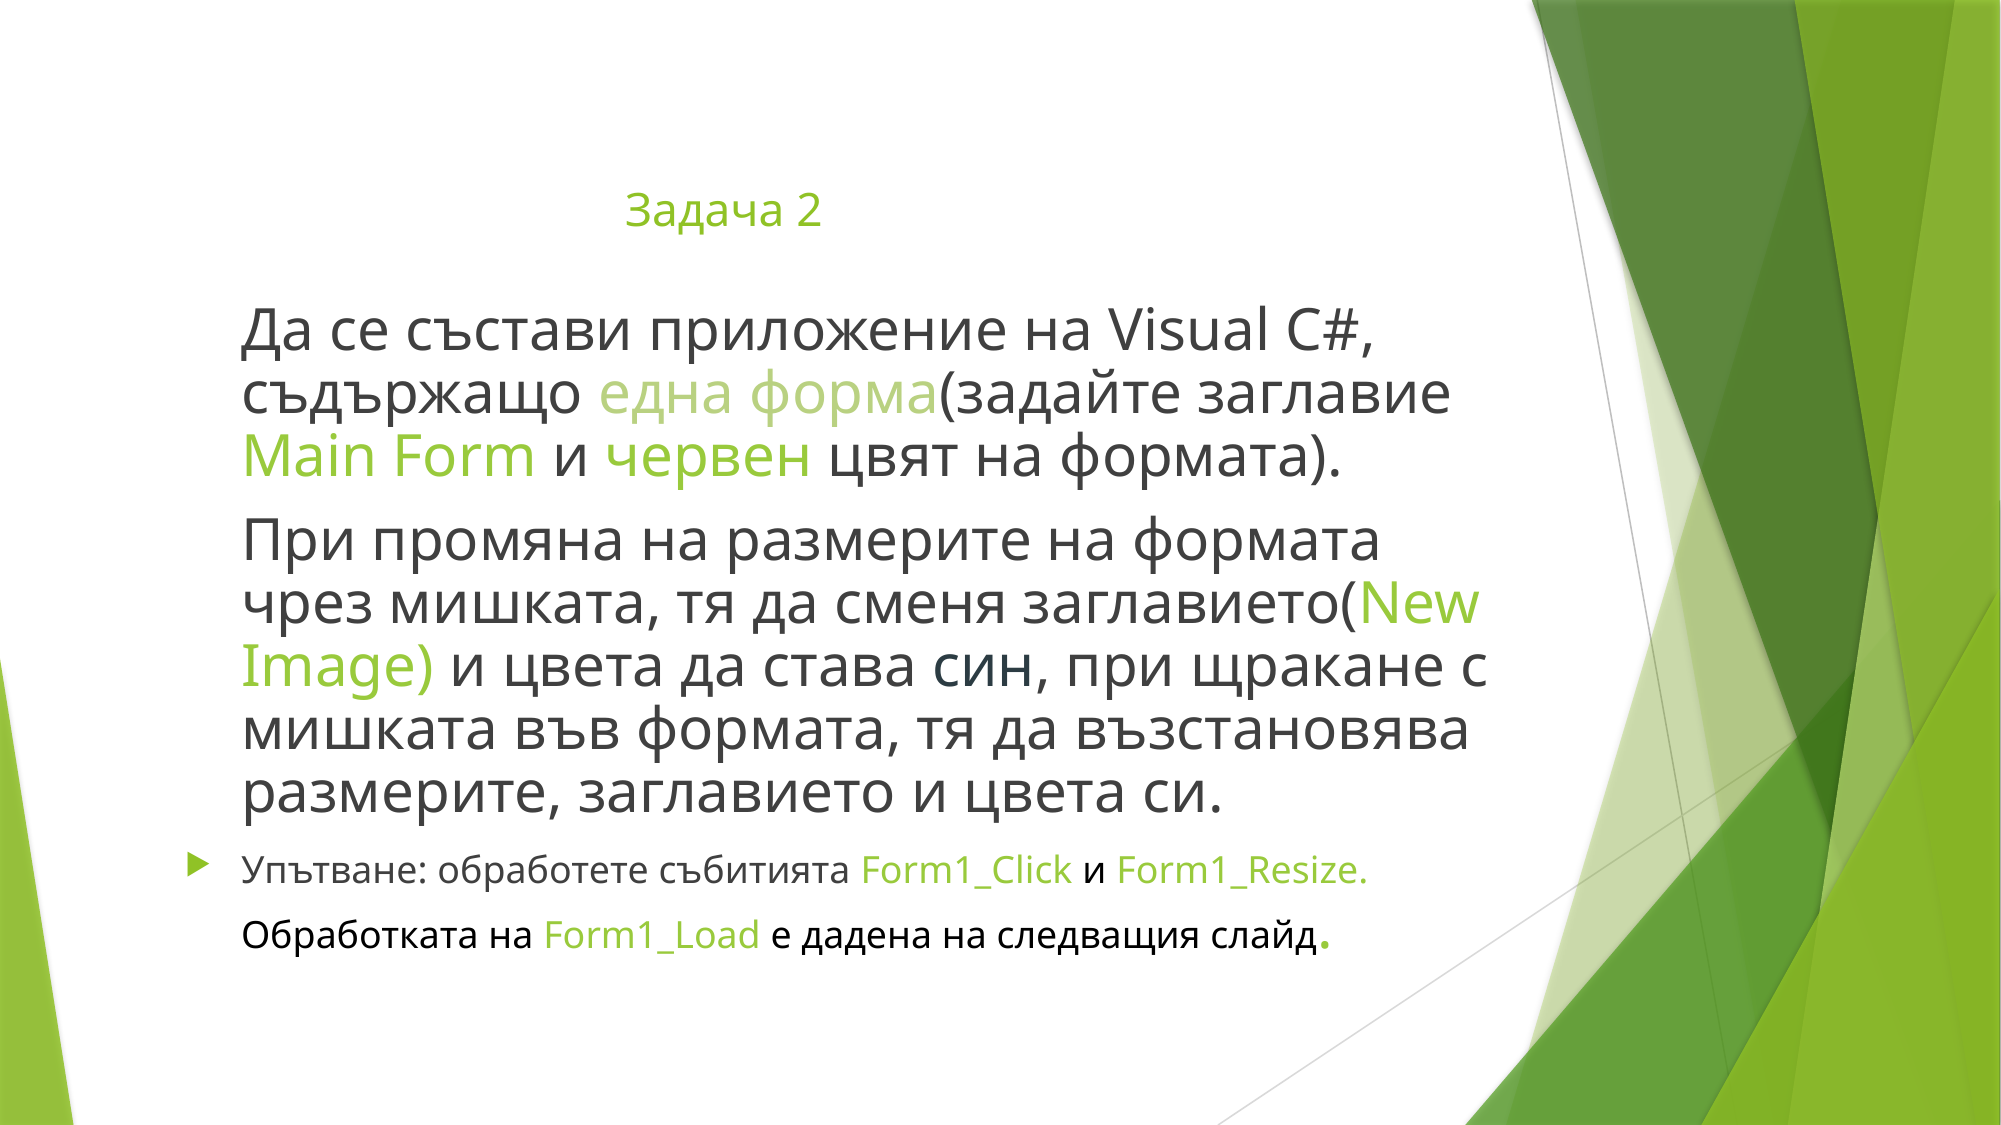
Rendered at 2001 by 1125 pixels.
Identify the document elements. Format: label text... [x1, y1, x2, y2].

list Да се състави приложение на Visual C#, съдържащо една форма(задайте заглавие Main Form и червен цвят на формата). При промяна на размерите на формата чрез мишката, тя да сменя заглавието(New Image) и цвета да става син, при щракане с мишката във формата, тя да възстановява размерите, заглавието и цвета си. Упътване: обработете събитията Form1_Click и Form1_Resize. Обработката на Form1_Load е дадена на следващия слайд. [169, 292, 1541, 990]
title Задача 2 [610, 172, 1626, 244]
